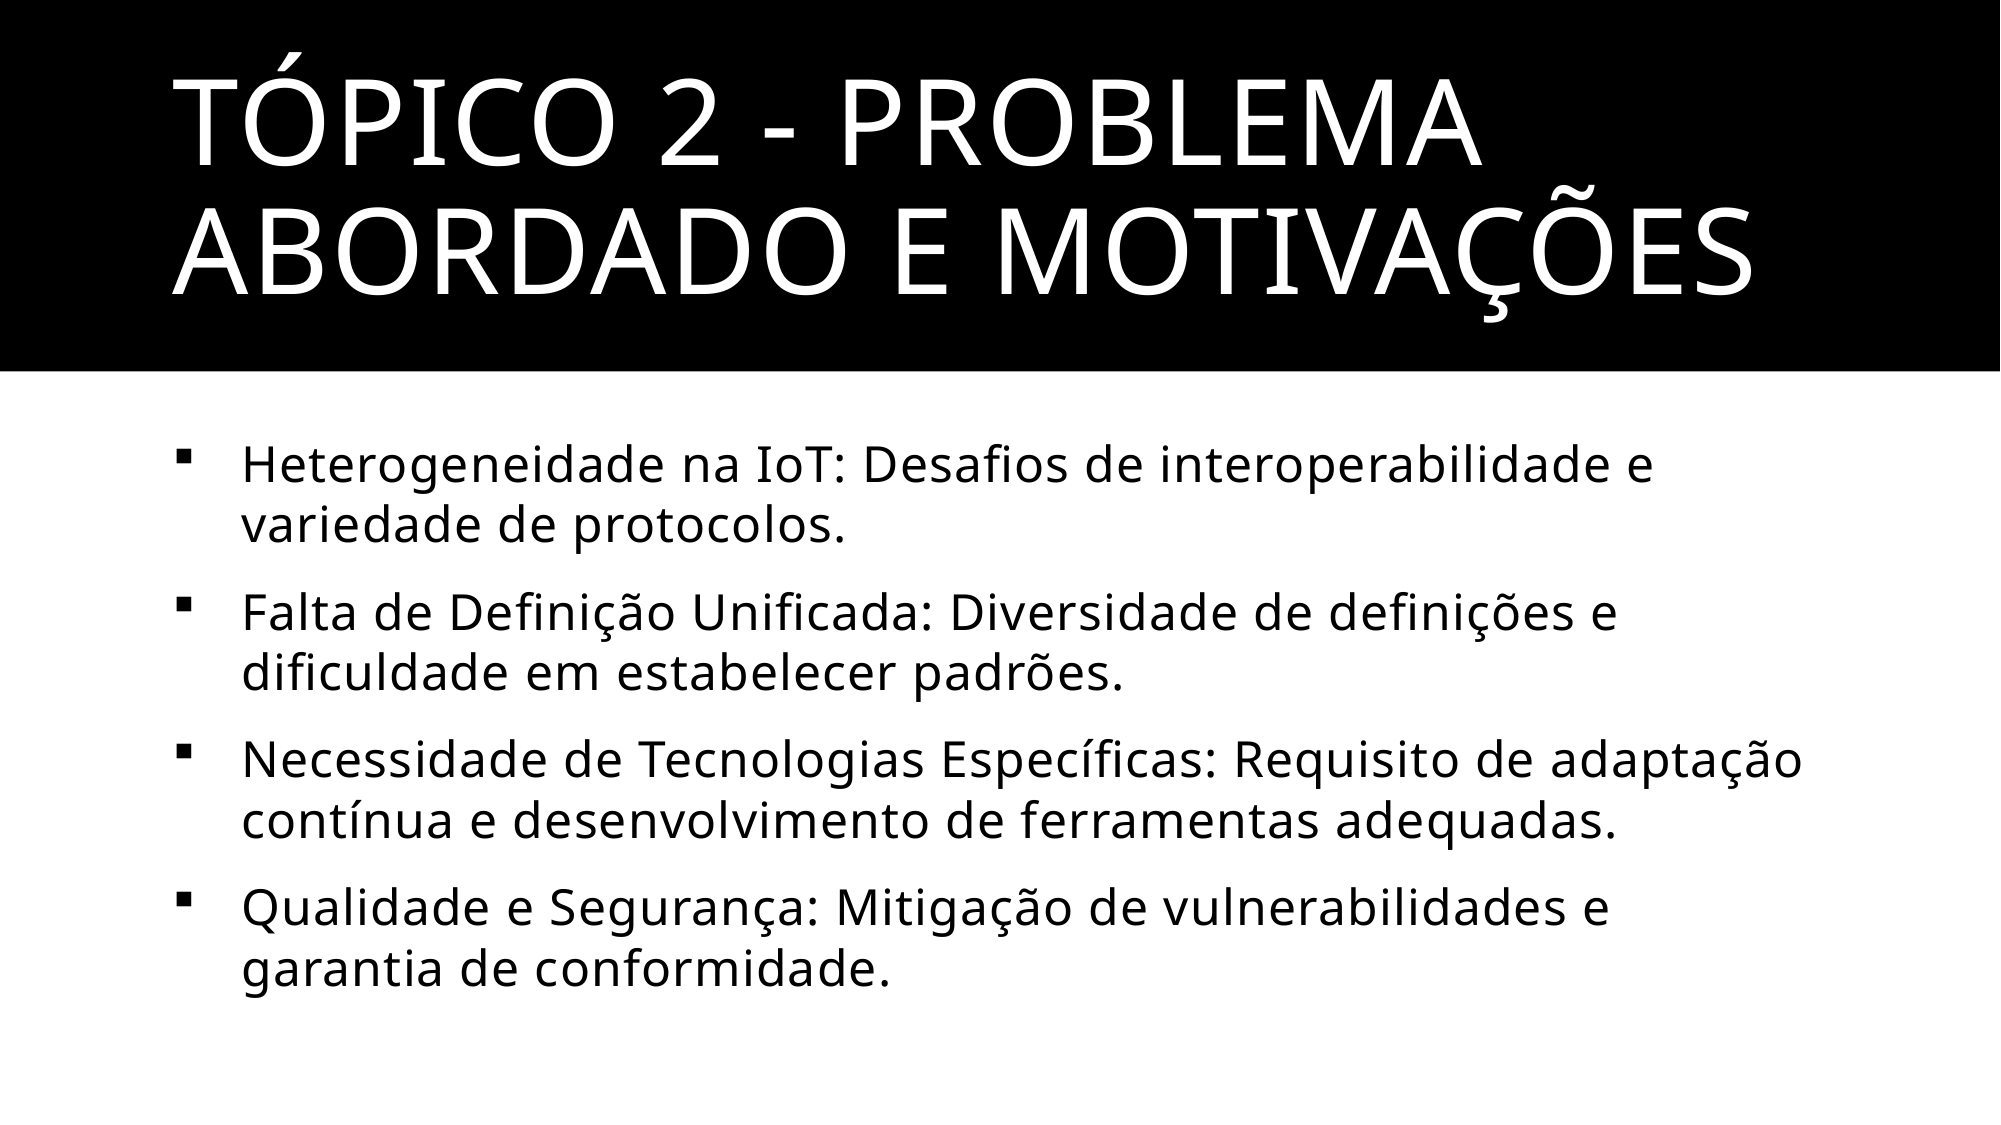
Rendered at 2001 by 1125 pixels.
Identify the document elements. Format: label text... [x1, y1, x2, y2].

list Heterogeneidade na IoT: Desafios de interoperabilidade e variedade de protocolos. Falta de Definição Unificada: Diversidade de definições e dificuldade em estabelecer padrões. Necessidade de Tecnologias Específicas: Requisito de adaptação contínua e desenvolvimento de ferramentas adequadas. Qualidade e Segurança: Mitigação de vulnerabilidades e garantia de conformidade. [157, 424, 1842, 1014]
title Tópico 2 - Problema abordado e motivações [157, 52, 1842, 332]
